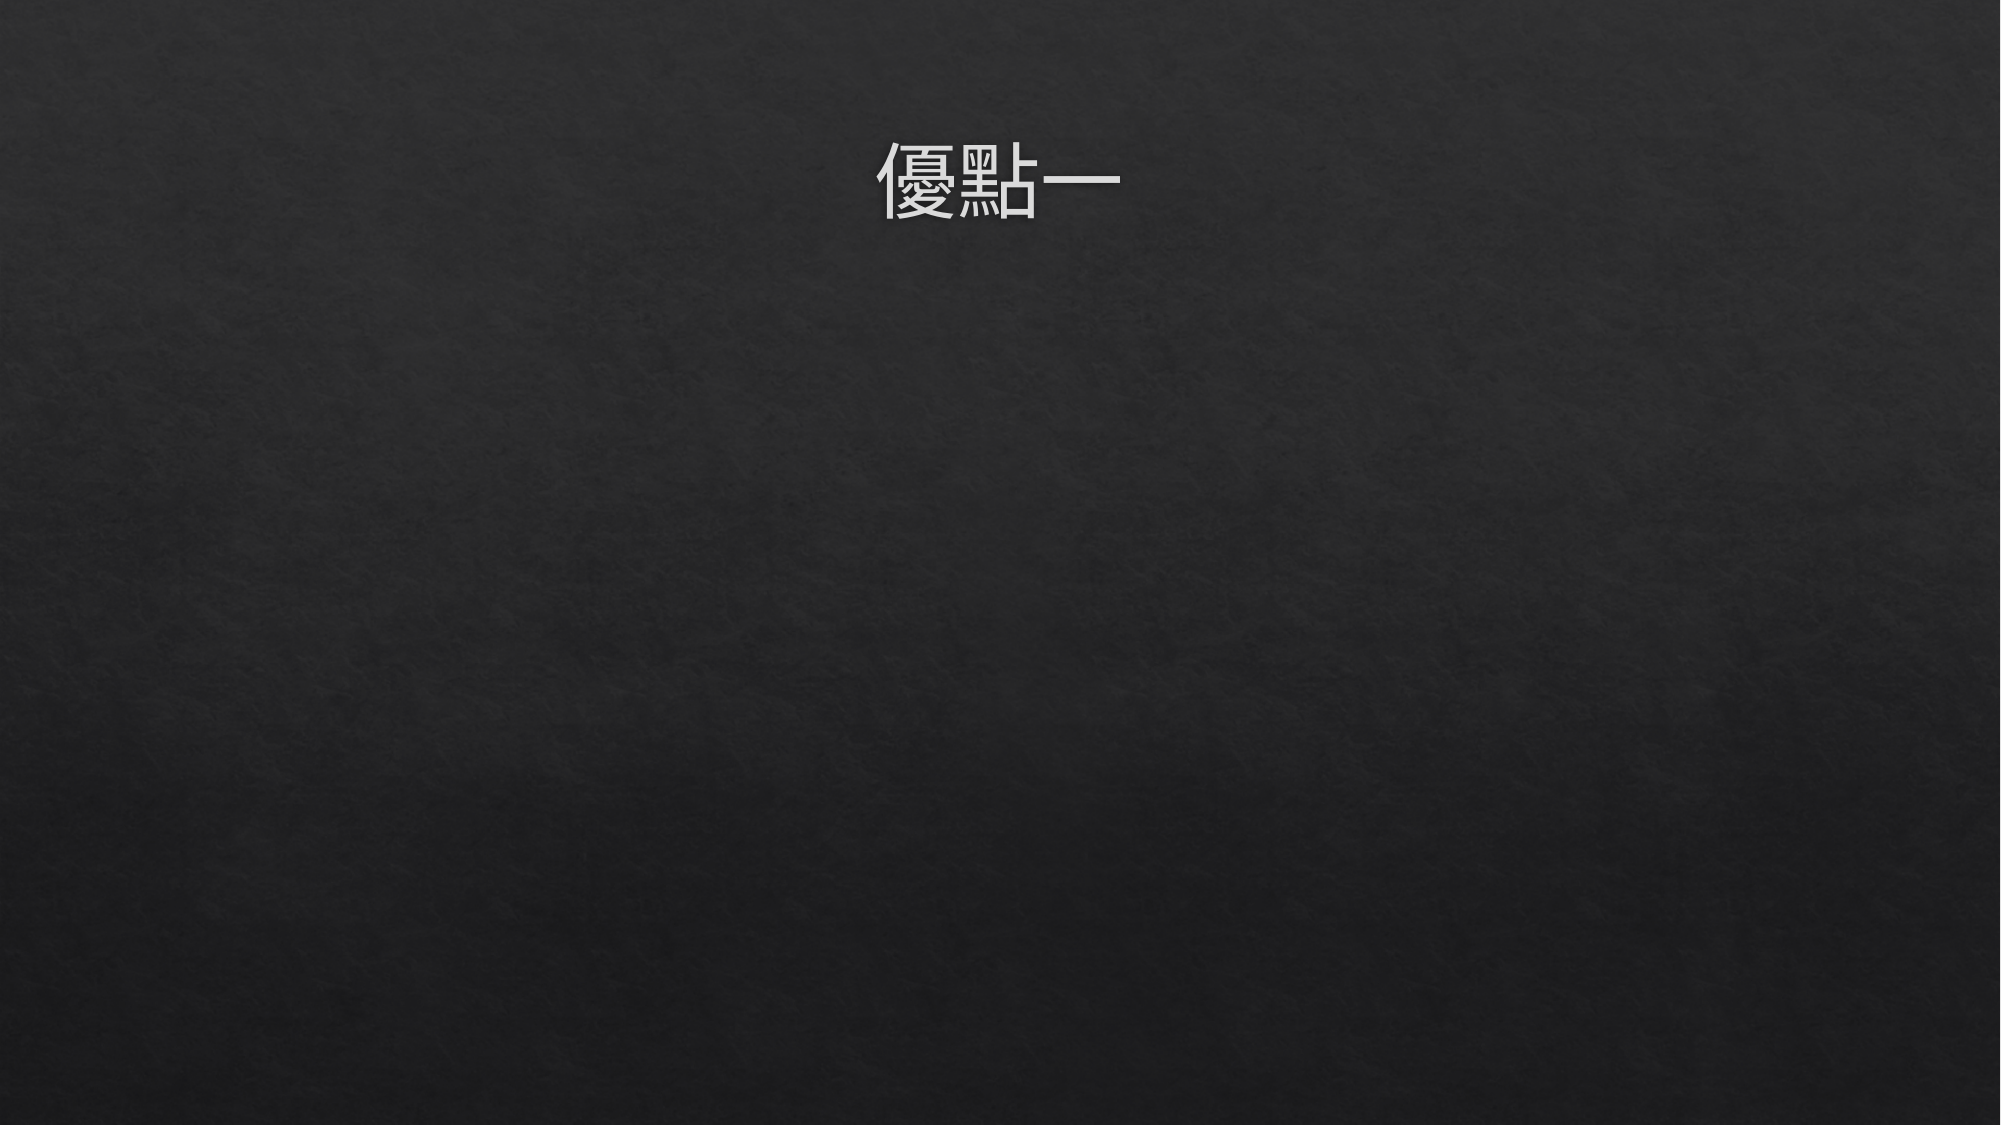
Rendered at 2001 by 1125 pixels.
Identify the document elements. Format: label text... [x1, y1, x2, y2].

title 優點一 [149, 99, 1849, 260]
